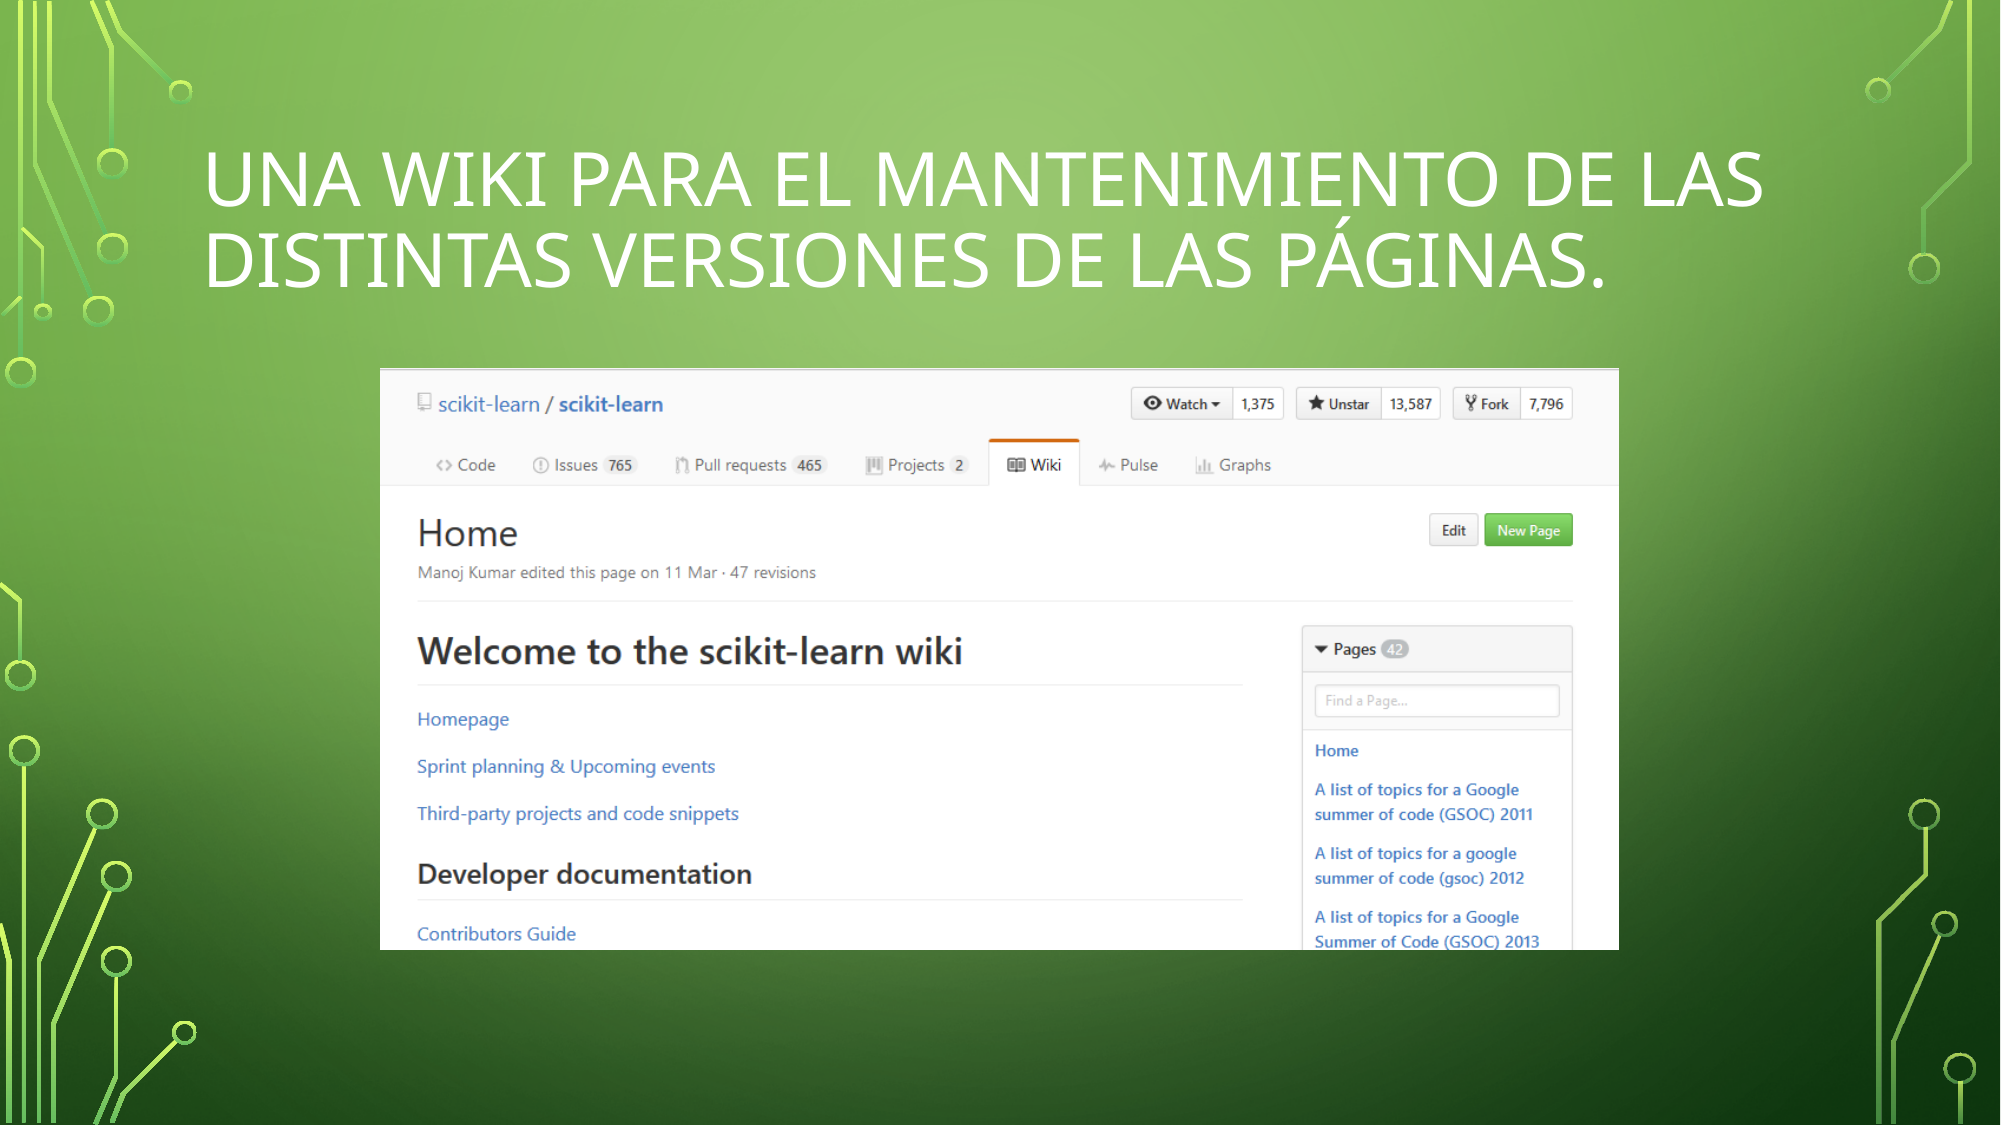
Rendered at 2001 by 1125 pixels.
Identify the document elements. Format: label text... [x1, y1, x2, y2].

title Una wiki para el mantenimiento de las distintas versiones de las páginas. [187, 101, 1813, 344]
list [380, 368, 1620, 951]
